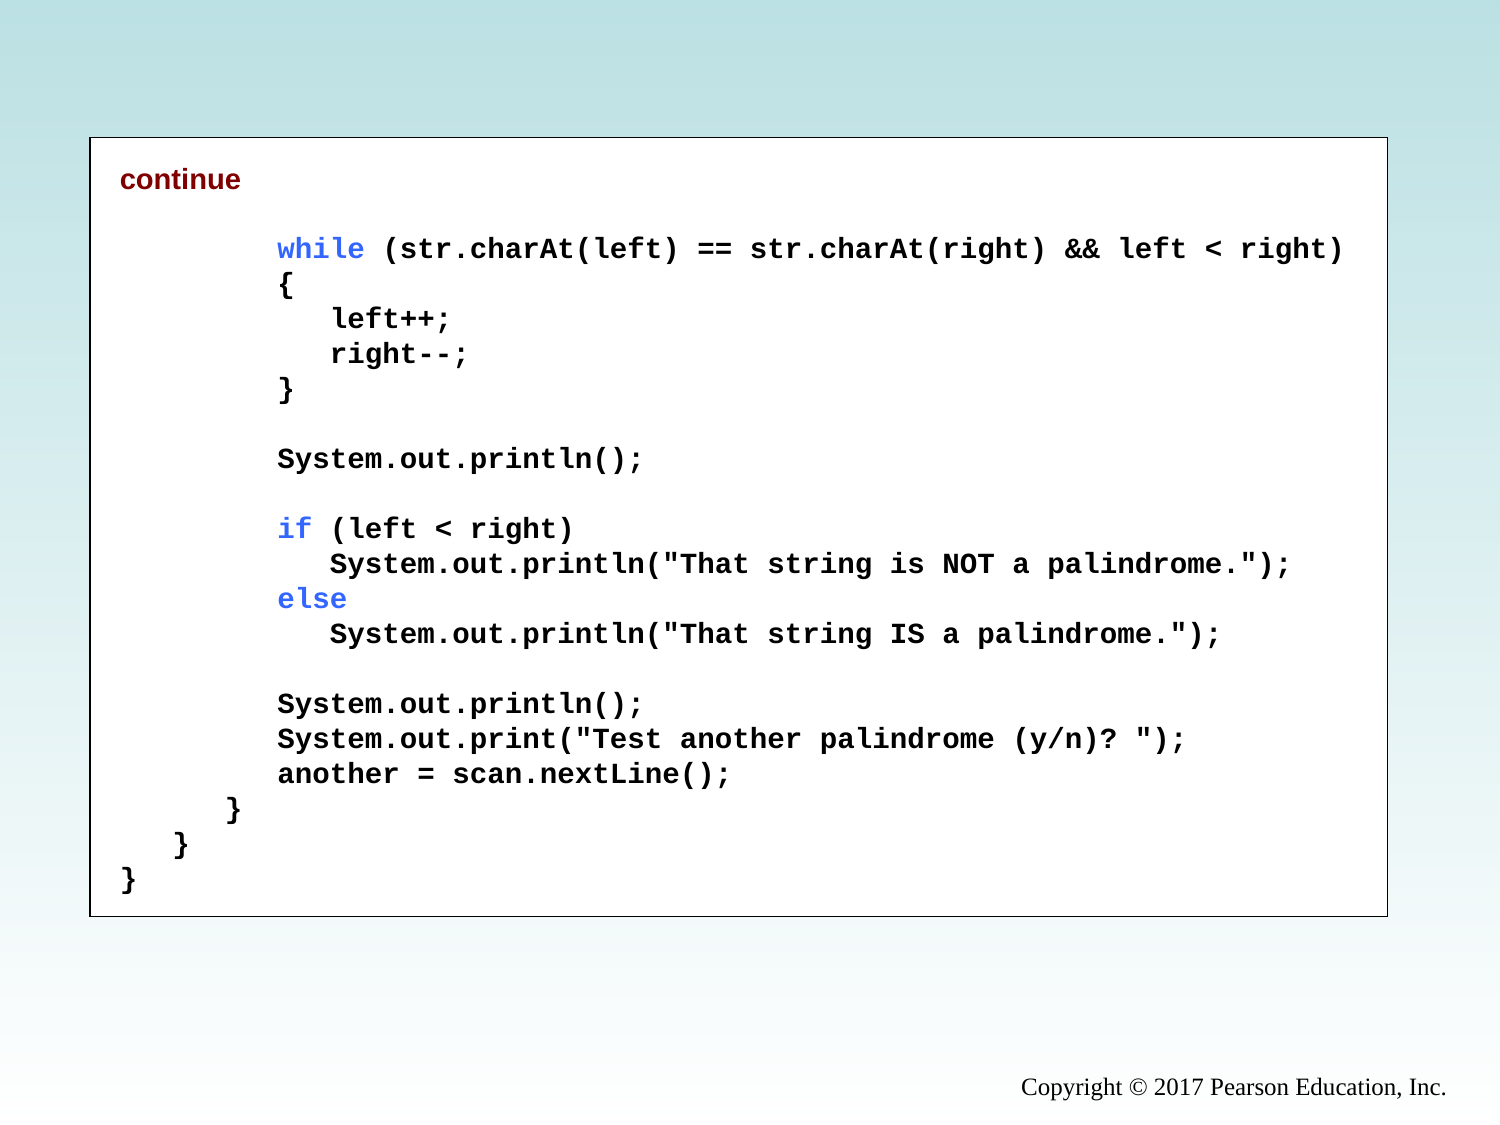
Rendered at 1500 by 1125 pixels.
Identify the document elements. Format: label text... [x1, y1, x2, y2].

footer Copyright © 2017 Pearson Education, Inc. [549, 1062, 1463, 1114]
text_box continue while (str.charAt(left) == str.charAt(right) && left < right) { left++; right--; } System.out.println(); if (left < right) System.out.println("That string is NOT a palindrome."); else System.out.println("That string IS a palindrome."); System.out.println(); System.out.print("Test another palindrome (y/n)? "); another = scan.nextLine(); } } } [89, 137, 1388, 917]
